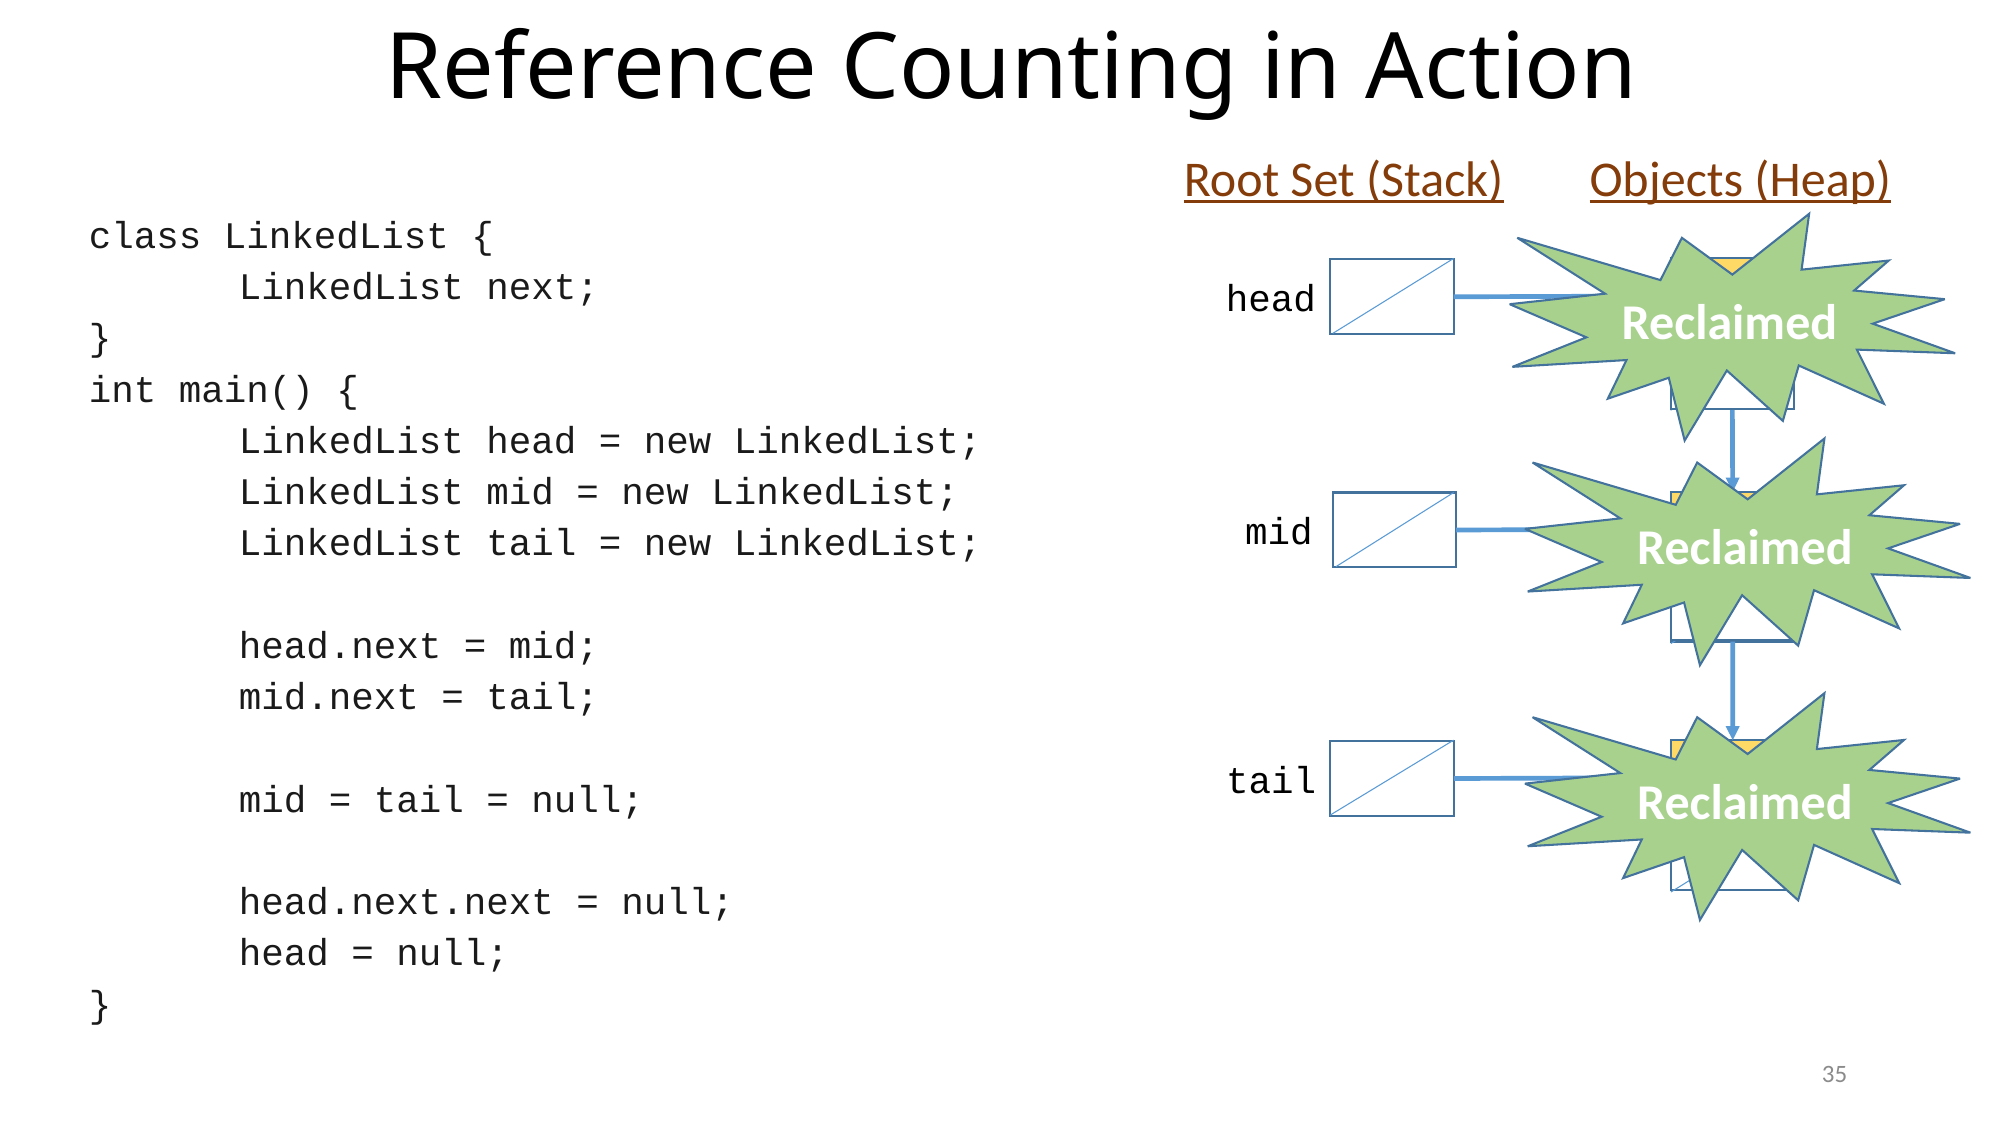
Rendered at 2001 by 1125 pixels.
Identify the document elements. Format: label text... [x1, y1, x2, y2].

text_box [1670, 740, 1795, 893]
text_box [1670, 258, 1795, 411]
text_box Reclaimed [1763, 690, 1971, 903]
text_box Root Set (Stack) [1160, 138, 1527, 214]
text_box Reclaimed [1524, 461, 1670, 529]
text_box Reclaimed [1756, 436, 1971, 648]
text_box Reclaimed [1770, 411, 1787, 423]
text_box Reclaimed [1516, 236, 1712, 295]
text_box Reclaimed [1524, 779, 1670, 880]
text_box Reclaimed [1509, 297, 1670, 401]
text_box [1211, 740, 1330, 816]
text_box Reclaimed [1676, 411, 1704, 444]
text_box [1670, 491, 1795, 644]
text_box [1335, 492, 1454, 567]
text_box Reclaimed [1684, 715, 1731, 740]
text_box Objects (Heap) [1562, 138, 1919, 214]
text_box Reclaimed [1532, 716, 1670, 777]
text_box Reclaimed [1751, 214, 1956, 406]
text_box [1211, 259, 1454, 335]
text_box Reclaimed [1527, 531, 1670, 626]
title Reference Counting in Action [137, 11, 1863, 126]
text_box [1330, 740, 1454, 816]
text_box Reclaimed [1681, 460, 1732, 491]
slide_number 35 [1412, 1042, 1863, 1103]
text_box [1213, 492, 1457, 568]
text_box Reclaimed [1693, 644, 1714, 668]
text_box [1332, 258, 1454, 334]
text_box class LinkedList { LinkedList next; } int main() { LinkedList head = new LinkedList; LinkedList mid = new LinkedList; LinkedList tail = new LinkedList; head.next = mid; mid.next = tail; mid = tail = null; head.next.next = null; head = null; } [74, 197, 1075, 1032]
text_box Reclaimed [1692, 893, 1718, 923]
